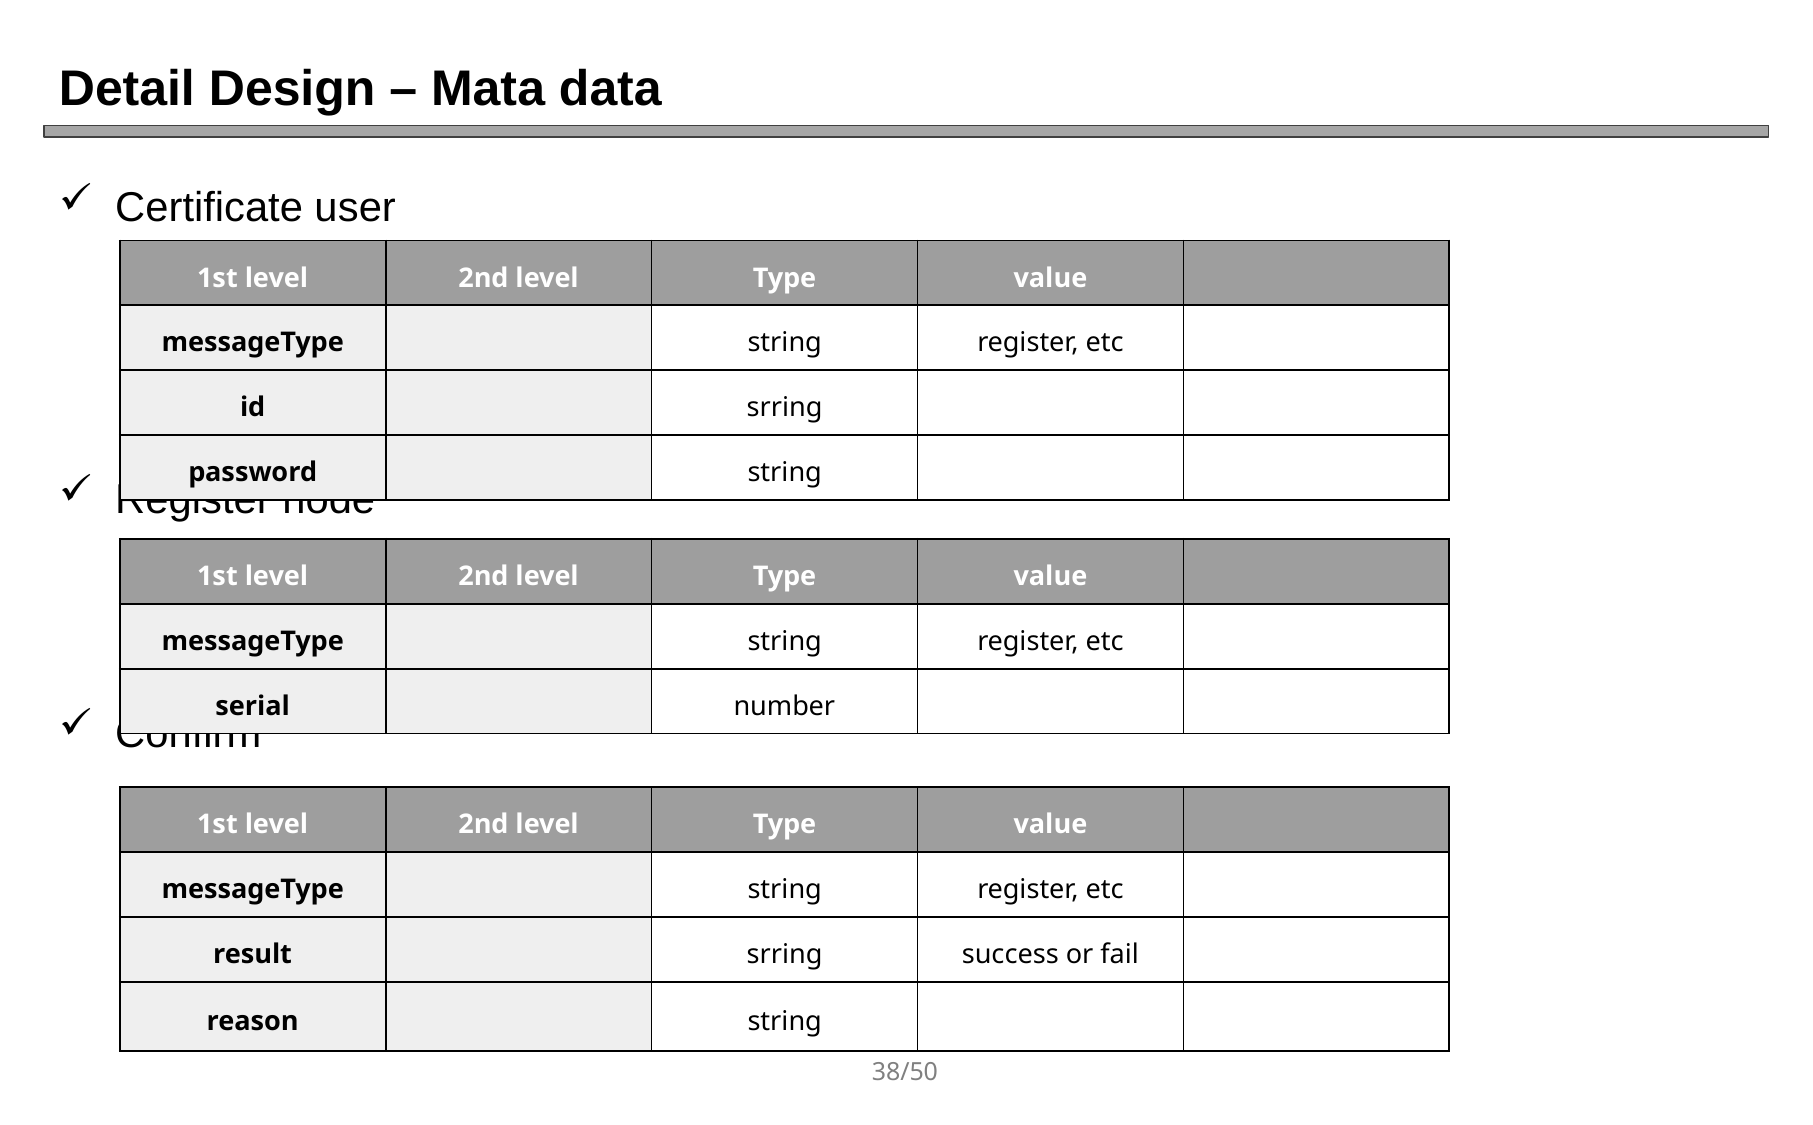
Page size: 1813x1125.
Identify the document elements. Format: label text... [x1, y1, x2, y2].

table_cell [1184, 918, 1448, 981]
table_cell [1184, 436, 1448, 499]
table_cell [387, 670, 651, 733]
table_cell [918, 983, 1183, 1050]
table_cell register, etc [918, 853, 1183, 916]
table_cell [1184, 306, 1448, 369]
title Detail Design – Mata data [43, 45, 1769, 126]
table_header 1st level [121, 241, 385, 304]
slide_number 38/50 [823, 1052, 987, 1103]
table_cell [918, 436, 1183, 499]
table_cell password [121, 436, 385, 499]
table_cell srring [652, 371, 917, 434]
table_cell success or fail [918, 918, 1183, 981]
table_cell [1184, 670, 1448, 733]
table_header [1184, 788, 1448, 851]
table_header Type [652, 241, 917, 304]
table_cell [1184, 983, 1448, 1050]
table_cell id [121, 371, 385, 434]
table_cell [387, 605, 651, 668]
table_header 1st level [121, 540, 385, 603]
table_header value [918, 788, 1183, 851]
table_cell [387, 853, 651, 916]
table_cell string [652, 306, 917, 369]
table_cell string [652, 436, 917, 499]
table_cell [387, 306, 651, 369]
table_cell result [121, 918, 385, 981]
table_cell number [652, 670, 917, 733]
table_header value [918, 241, 1183, 304]
table_header value [918, 540, 1183, 603]
table_header Type [652, 788, 917, 851]
table_cell [387, 436, 651, 499]
table_cell [1184, 371, 1448, 434]
table_cell reason [121, 983, 385, 1050]
table_cell string [652, 605, 917, 668]
table_cell messageType [121, 853, 385, 916]
table_cell string [652, 853, 917, 916]
table_header 2nd level [387, 241, 651, 304]
table_header 2nd level [387, 540, 651, 603]
table_cell messageType [121, 605, 385, 668]
table_cell register, etc [918, 306, 1183, 369]
table_header Type [652, 540, 917, 603]
table_header 2nd level [387, 788, 651, 851]
table_cell [387, 918, 651, 981]
table_cell string [652, 983, 917, 1050]
list Certificate user Register node Confirm [43, 172, 1769, 1024]
table_header [1184, 540, 1448, 603]
table_cell [918, 371, 1183, 434]
table_cell serial [121, 670, 385, 733]
table_header [1184, 241, 1448, 304]
table_cell register, etc [918, 605, 1183, 668]
table_cell [1184, 853, 1448, 916]
table_cell [387, 983, 651, 1050]
table_cell [387, 371, 651, 434]
table_cell [918, 670, 1183, 733]
table_cell [1184, 605, 1448, 668]
table_cell messageType [121, 306, 385, 369]
table_header 1st level [121, 788, 385, 851]
table_cell srring [652, 918, 917, 981]
